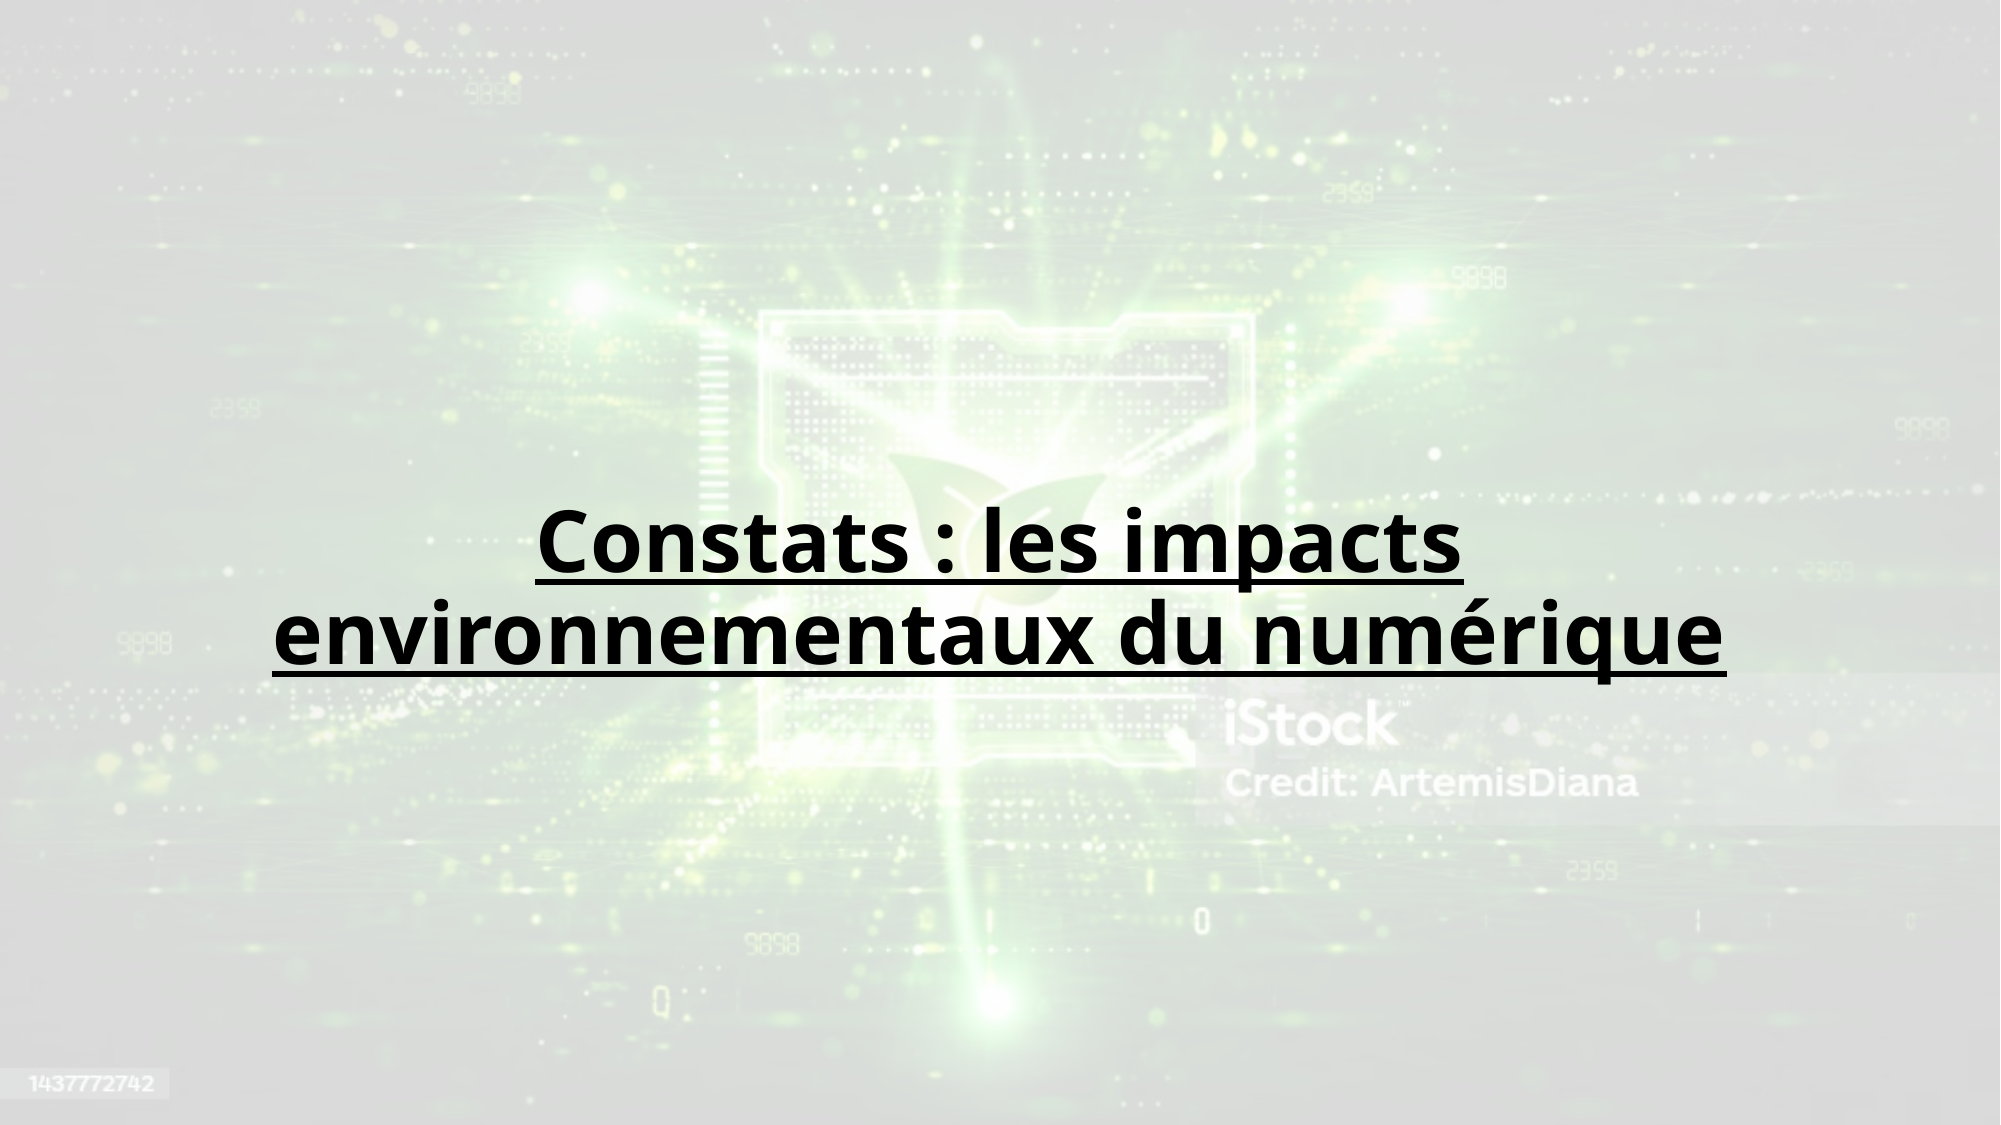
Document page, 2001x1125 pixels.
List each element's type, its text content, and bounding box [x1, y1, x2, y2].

title Constats : les impacts environnementaux du numérique [249, 433, 1750, 691]
